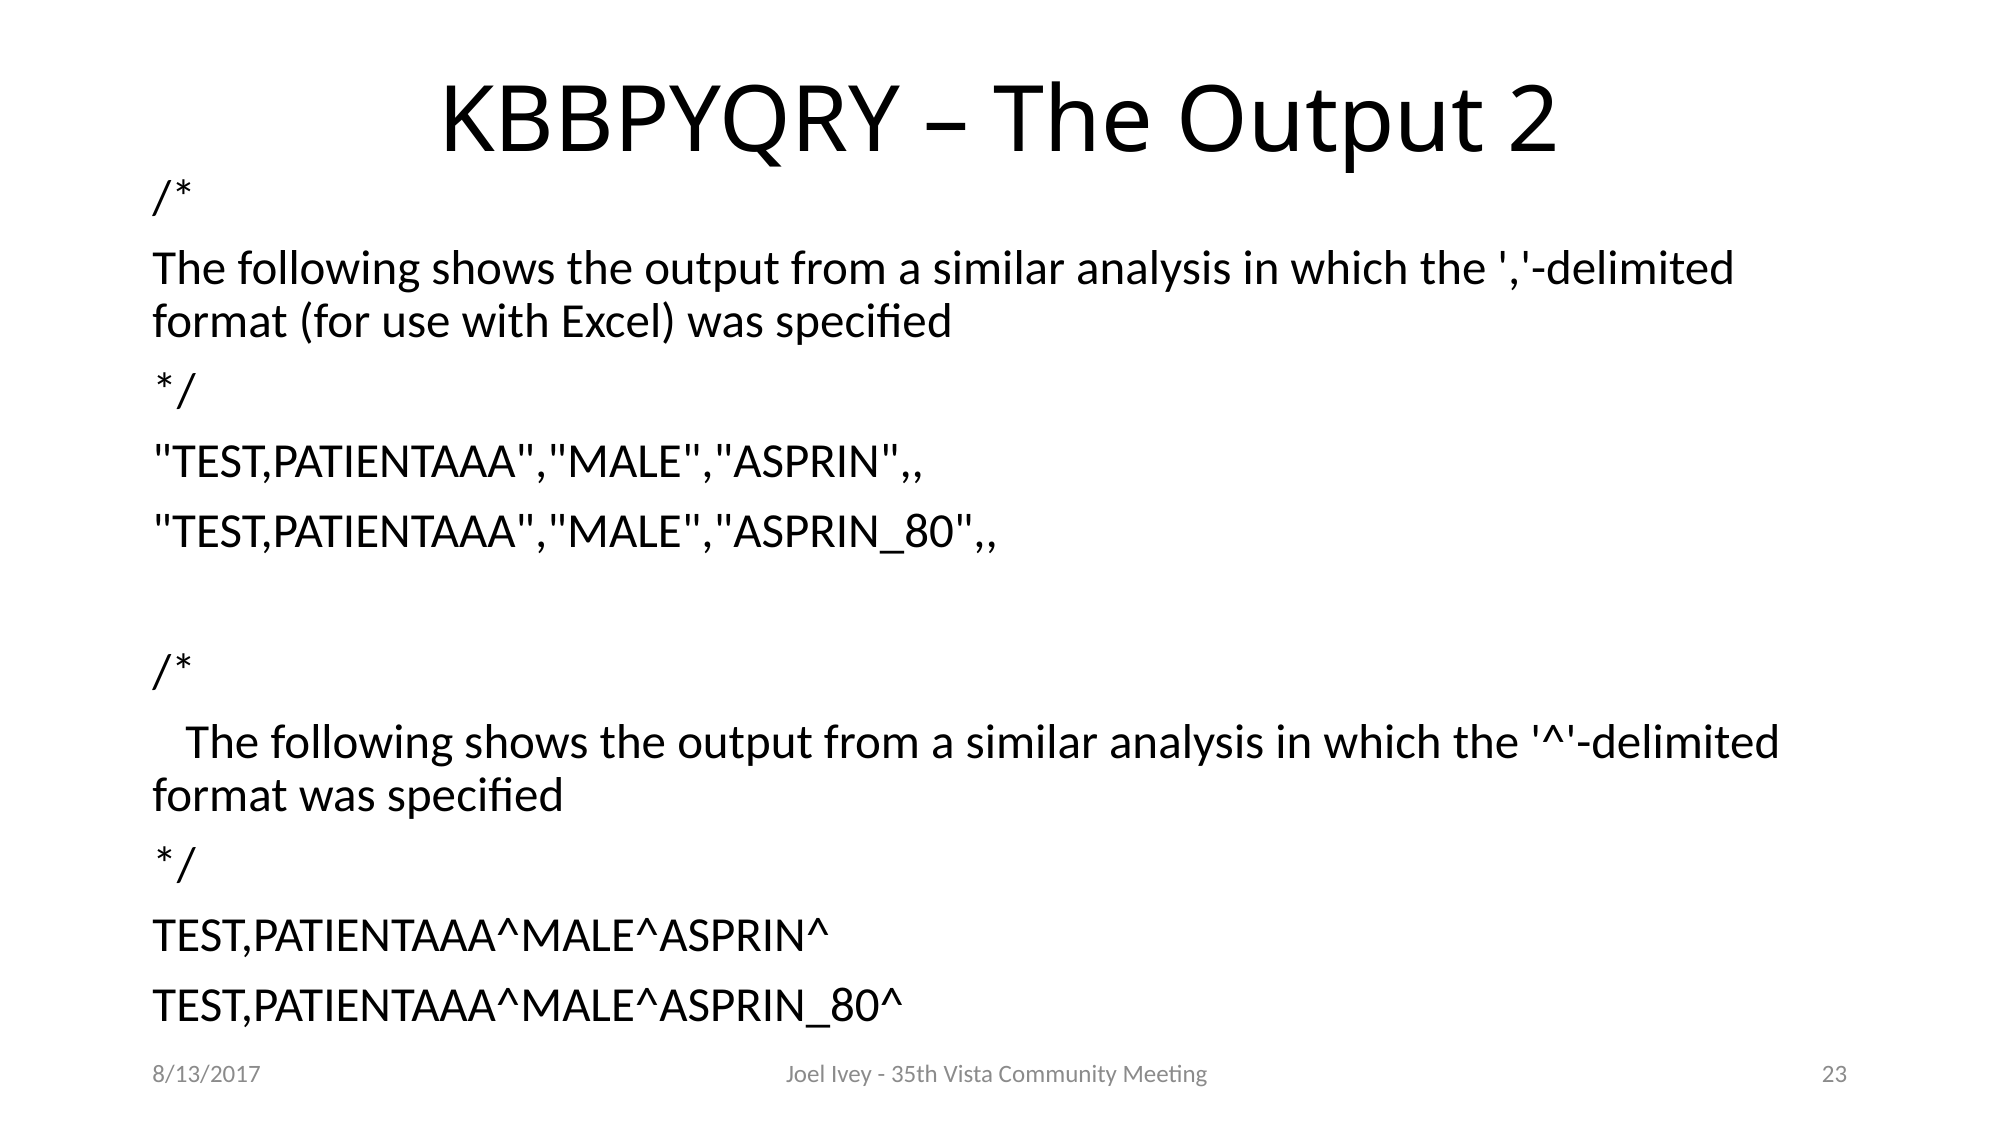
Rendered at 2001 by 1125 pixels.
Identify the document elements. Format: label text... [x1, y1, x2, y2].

title KBBPYQRY – The Output 2 [137, 59, 1863, 164]
footer Joel Ivey - 35th Vista Community Meeting [662, 1042, 1338, 1103]
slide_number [137, 1042, 588, 1103]
slide_number 23 [1412, 1042, 1863, 1103]
list /* The following shows the output from a similar analysis in which the ','-delimited format (for use with Excel) was specified */ "TEST,PATIENTAAA","MALE","ASPRIN",, "TEST,PATIENTAAA","MALE","ASPRIN_80",, /* The following shows the output from a similar analysis in which the '^'-delimited format was specified */ TEST,PATIENTAAA^MALE^ASPRIN^ TEST,PATIENTAAA^MALE^ASPRIN_80^ [137, 164, 1863, 1043]
